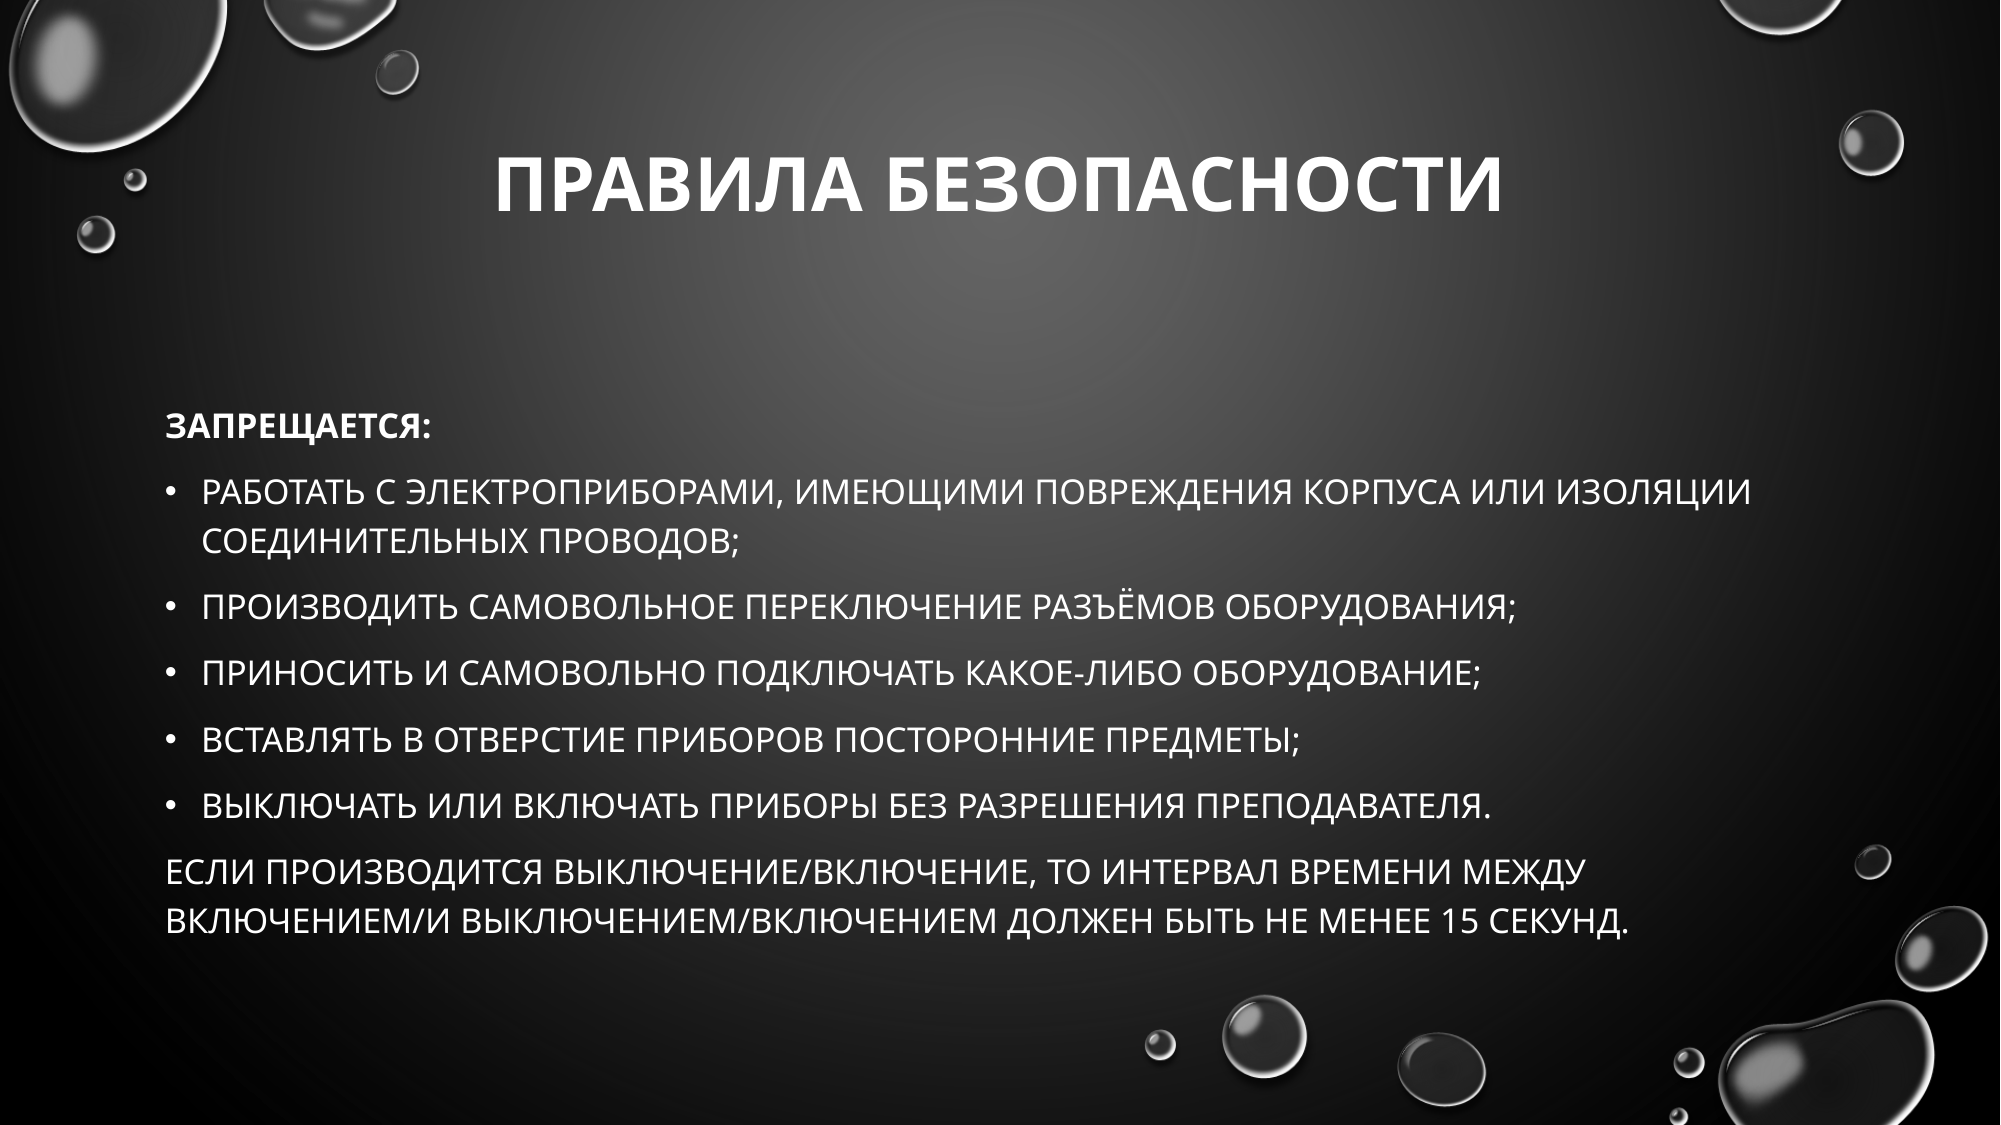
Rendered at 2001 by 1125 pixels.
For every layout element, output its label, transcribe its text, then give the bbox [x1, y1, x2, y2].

list ЗАПРЕЩАЕТСЯ: работать с электроприборами, имеющими повреждения корпуса или изоляции соединительных проводов; производить самовольное переключение разъёмов оборудования; приносить и самовольно подключать какое-либо оборудование; вставлять в отверстие приборов посторонние предметы; выключать или включать приборы без разрешения преподавателя. Если производится выключение/включение, то интервал времени между включением/и выключением/включением должен быть не менее 15 секунд. [149, 388, 1850, 950]
picture [0, 0, 2000, 1125]
title ПРАВИЛА БЕЗОПАСНОСТИ [149, 101, 1851, 364]
